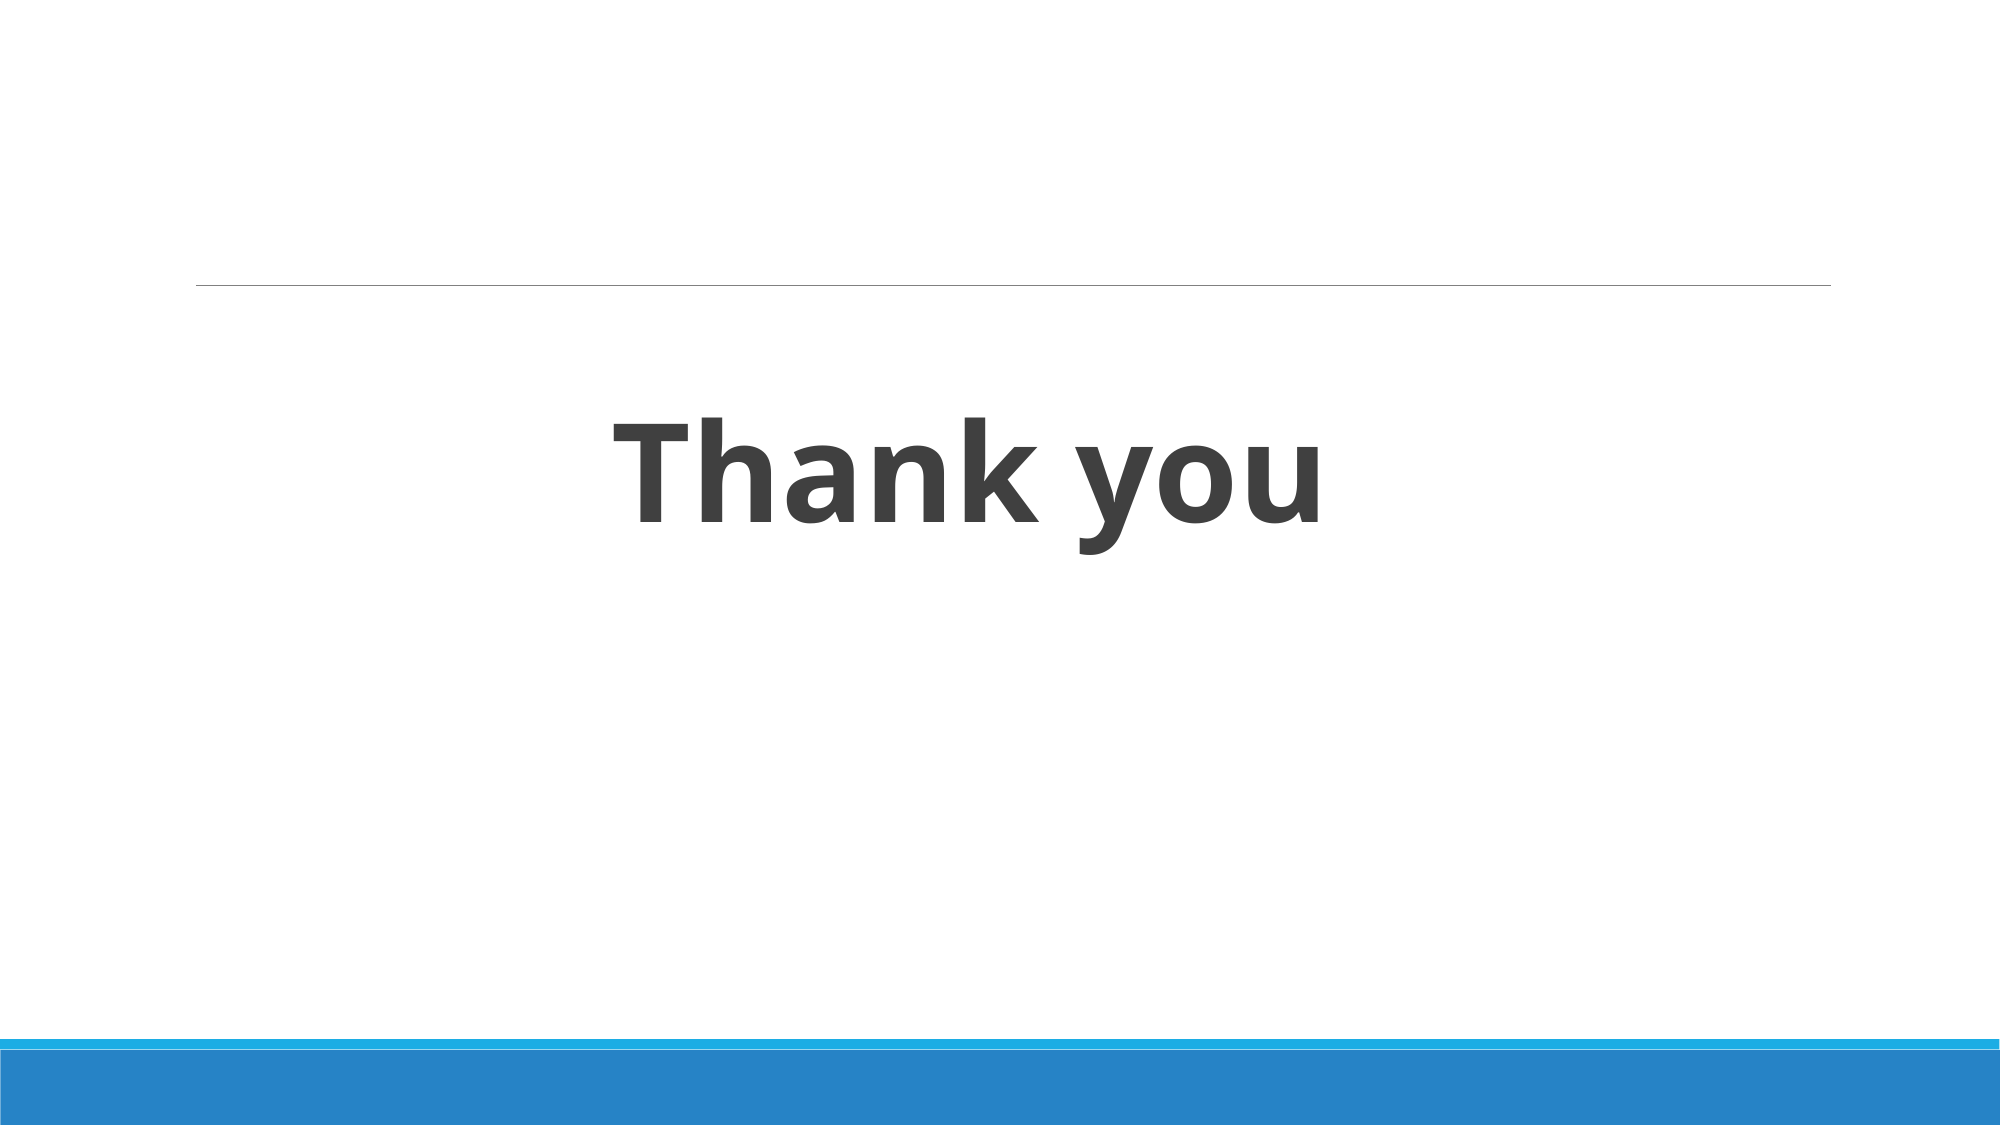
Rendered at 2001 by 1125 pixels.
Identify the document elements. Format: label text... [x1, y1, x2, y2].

list Thank you [96, 377, 1813, 647]
